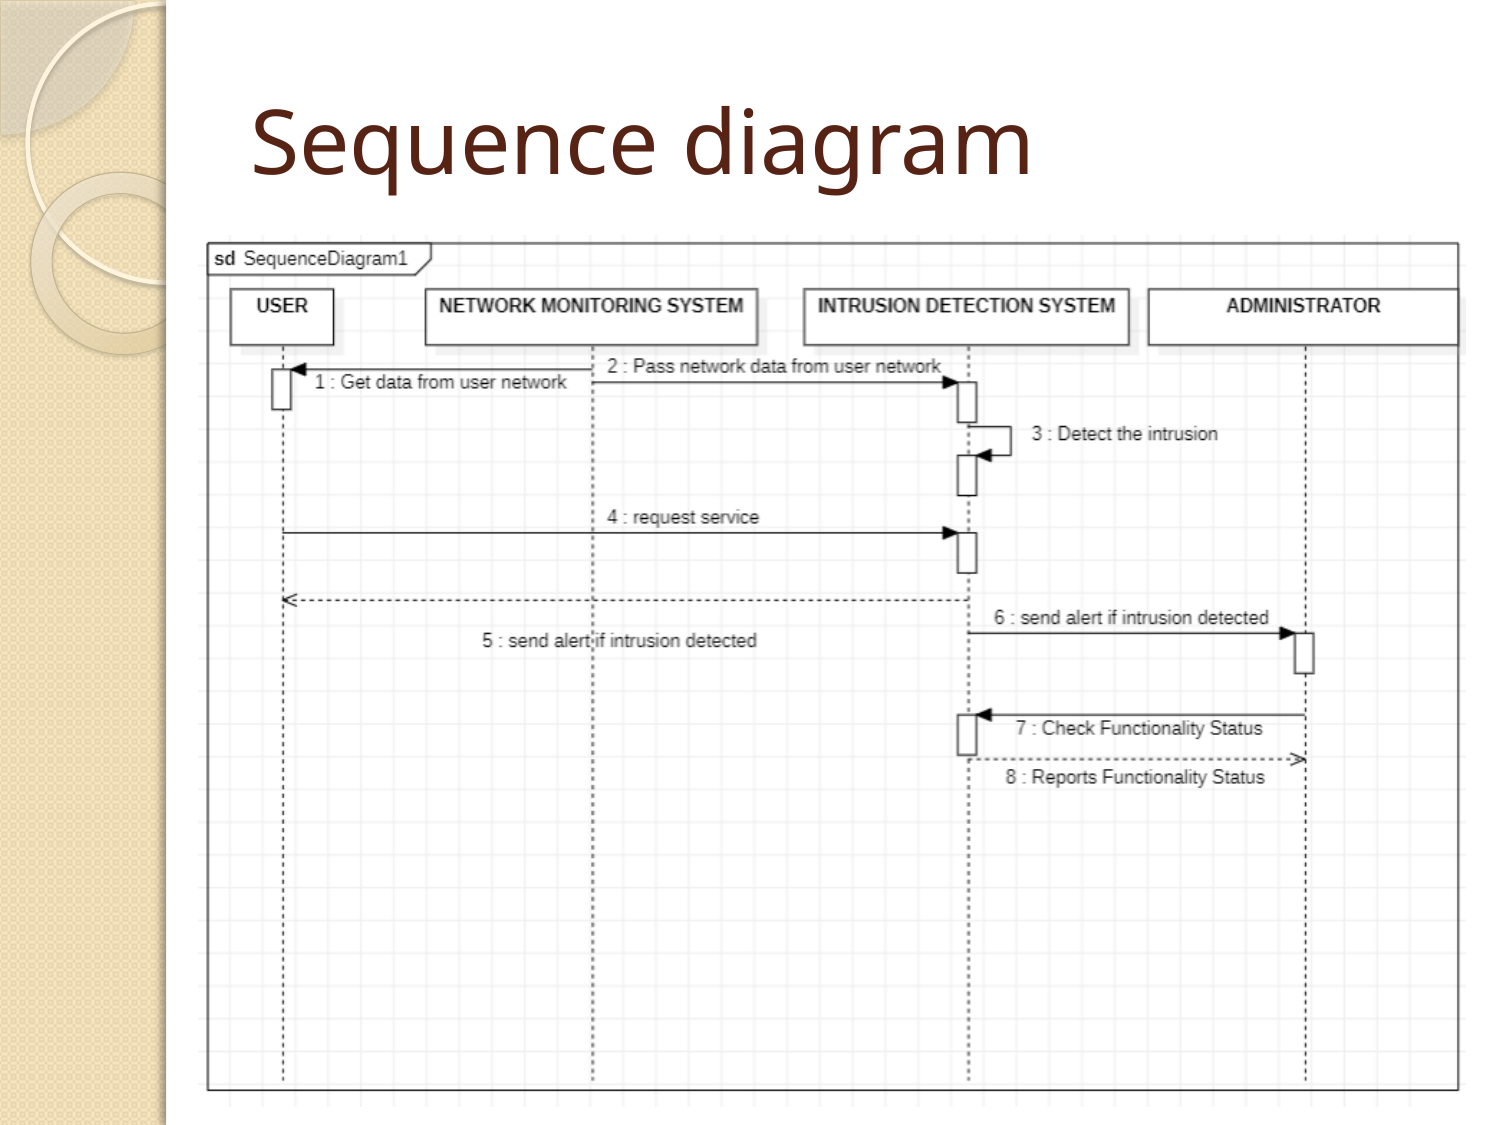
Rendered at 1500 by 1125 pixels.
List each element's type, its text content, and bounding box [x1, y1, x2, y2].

title Sequence diagram [235, 45, 1466, 233]
picture [197, 235, 1466, 1107]
